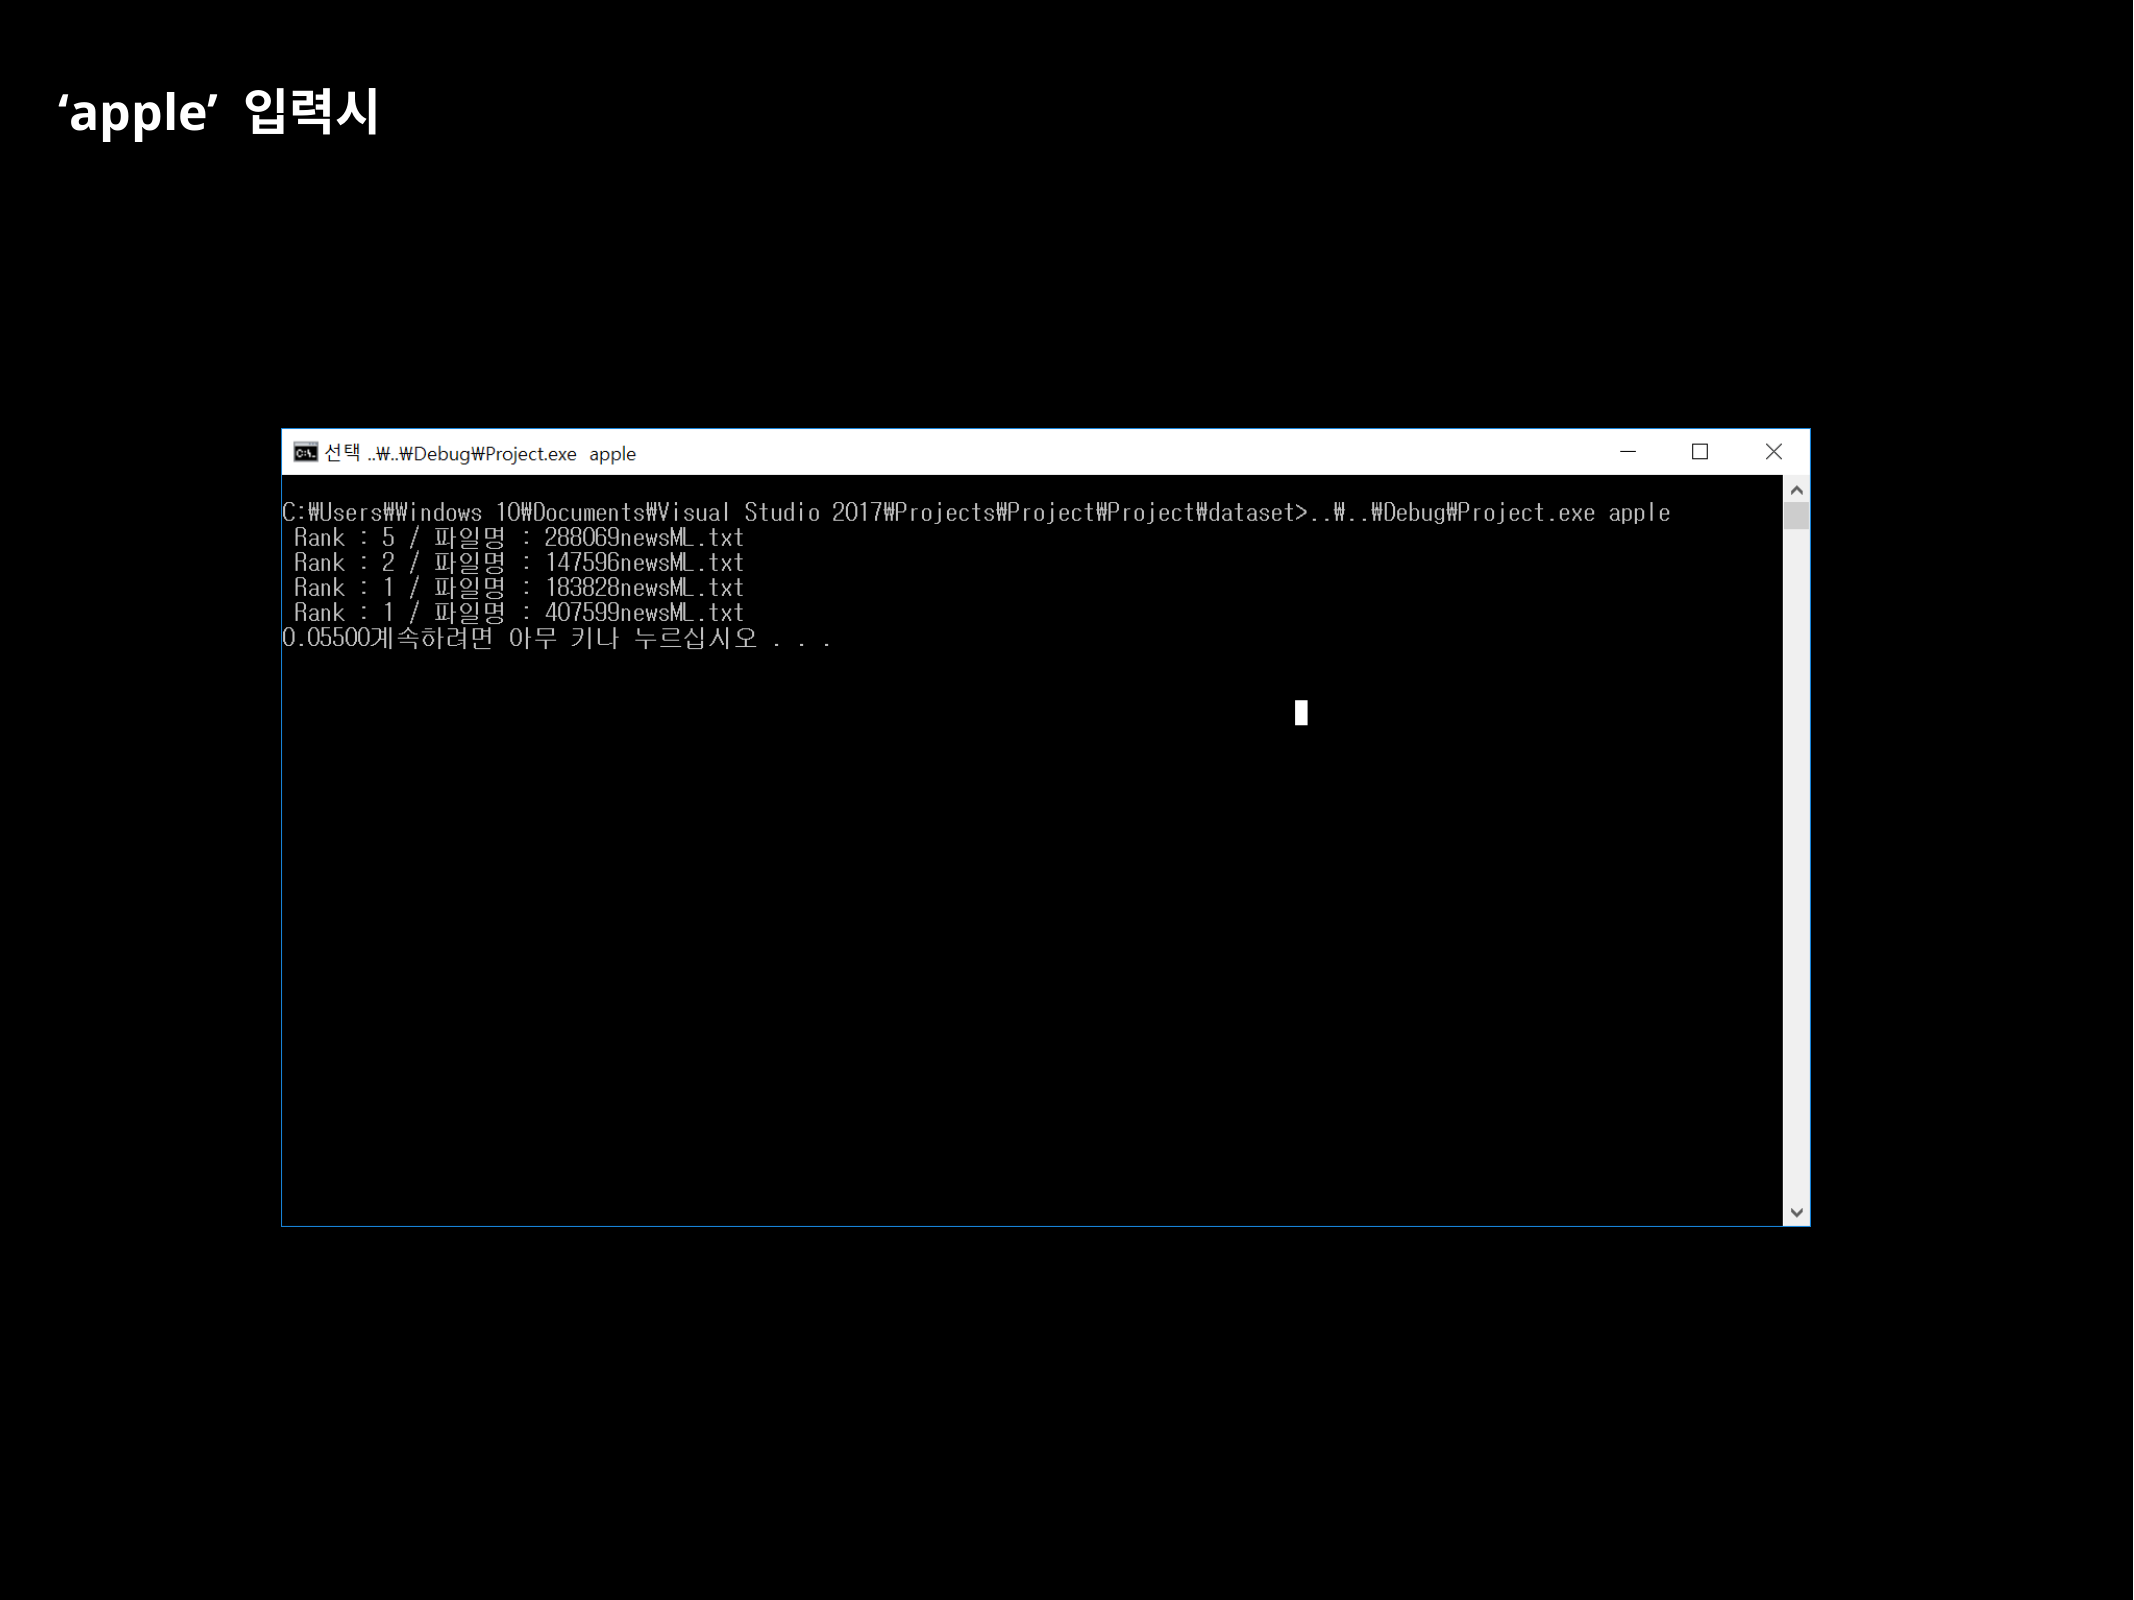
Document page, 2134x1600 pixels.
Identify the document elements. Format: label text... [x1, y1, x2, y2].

picture [281, 428, 1811, 1227]
text_box ‘apple’ 입력시 [50, 72, 390, 149]
